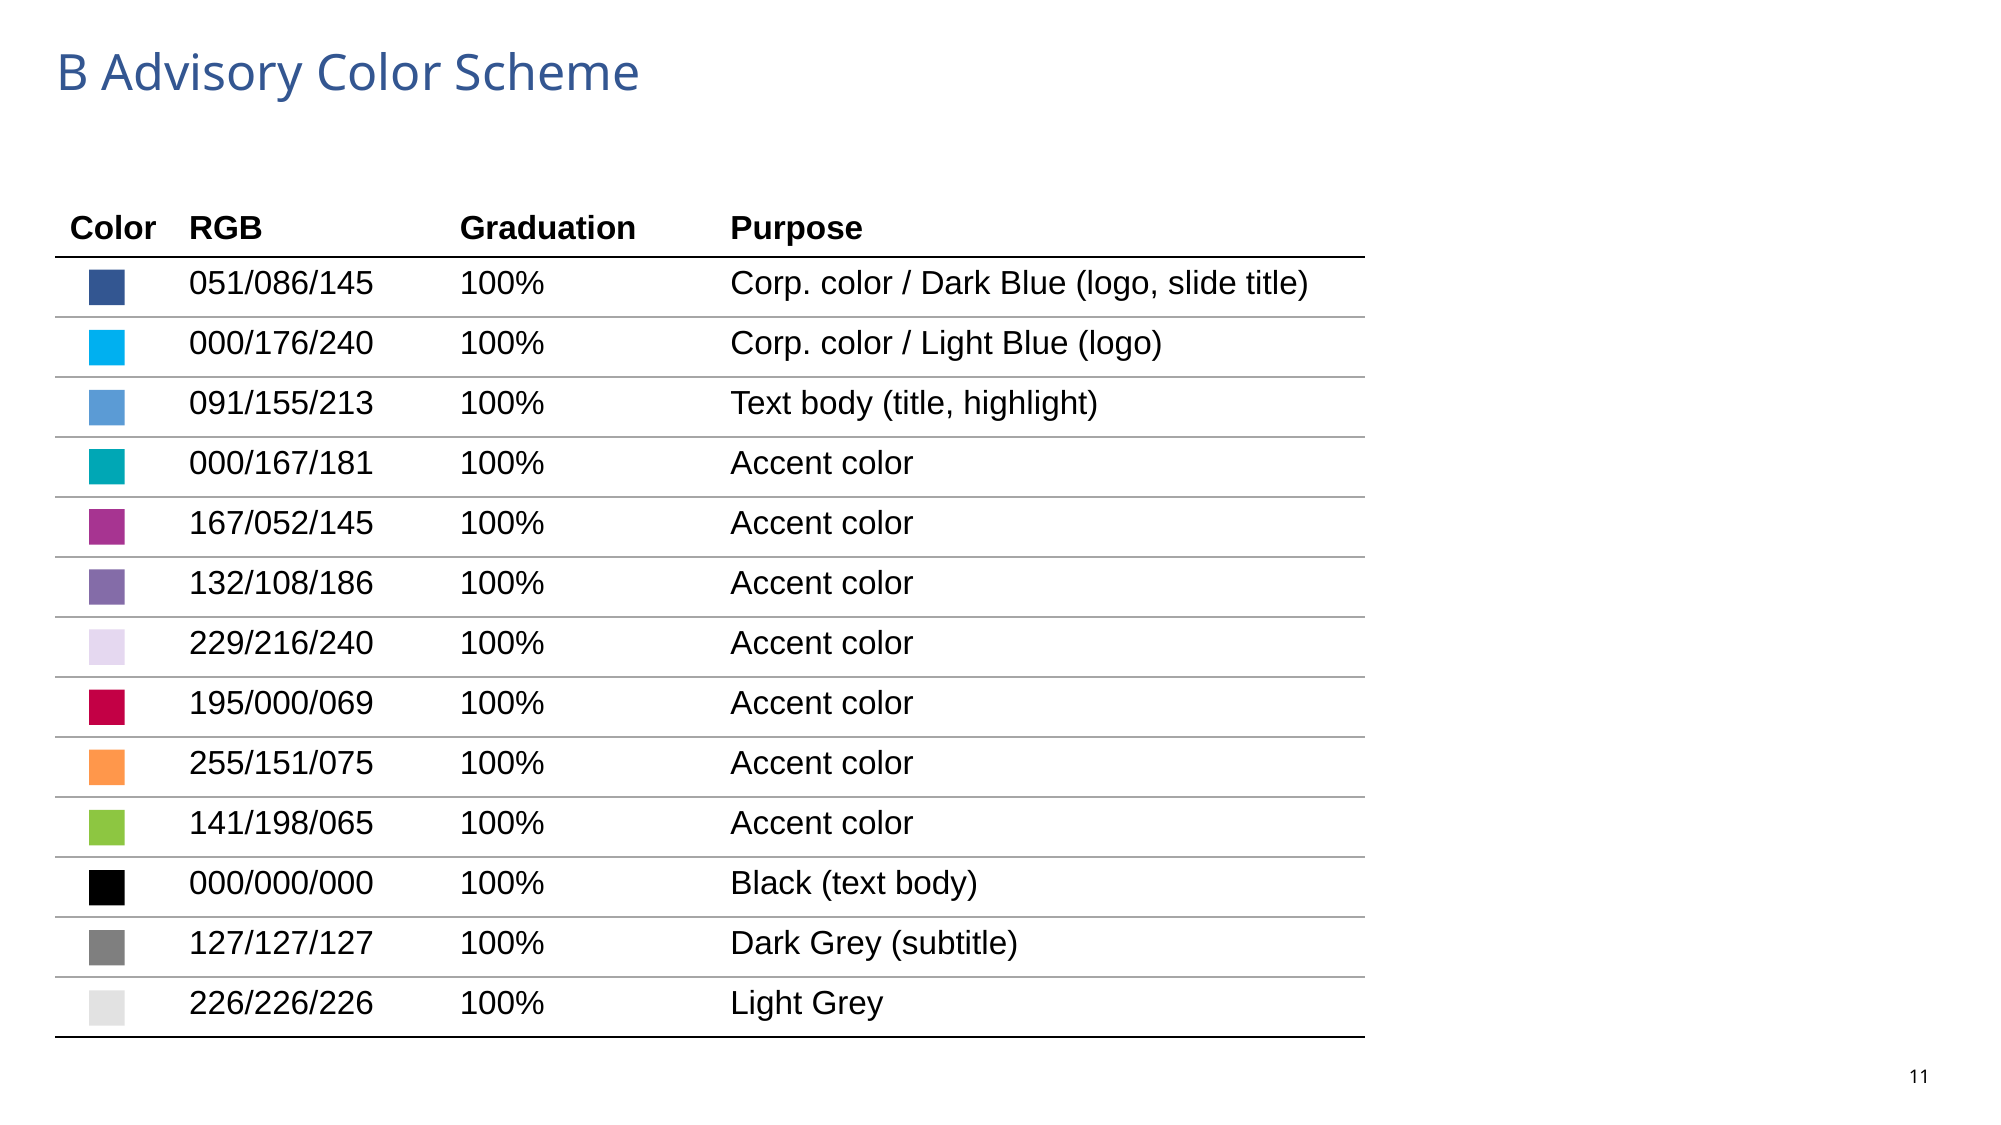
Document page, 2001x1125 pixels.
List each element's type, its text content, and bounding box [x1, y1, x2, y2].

table_cell Black (text body) [715, 858, 1365, 916]
table_cell 100% [445, 318, 715, 376]
table_cell Accent color [715, 678, 1365, 736]
text_box [88, 629, 125, 666]
table_cell [55, 378, 174, 436]
text_box [88, 809, 125, 846]
table_cell [55, 798, 174, 856]
text_box [88, 329, 125, 366]
text_box [88, 689, 125, 726]
table_cell [55, 558, 174, 616]
table_cell 226/226/226 [174, 978, 445, 1036]
table_cell 051/086/145 [174, 258, 445, 316]
text_box [88, 749, 125, 786]
table_cell Accent color [715, 738, 1365, 796]
table_cell 167/052/145 [174, 498, 445, 556]
text_box [88, 508, 125, 545]
text_box [88, 929, 125, 966]
table_cell Accent color [715, 498, 1365, 556]
table_cell [55, 738, 174, 796]
table_header Graduation [445, 202, 715, 256]
table_cell [55, 438, 174, 496]
table_cell [55, 678, 174, 736]
text_box [88, 389, 125, 426]
table_cell 100% [445, 738, 715, 796]
table_cell 100% [445, 558, 715, 616]
table_header Purpose [715, 202, 1365, 256]
table_cell 000/000/000 [174, 858, 445, 916]
table_cell 100% [445, 258, 715, 316]
table_cell [55, 318, 174, 376]
table_cell Accent color [715, 618, 1365, 676]
table_cell Accent color [715, 558, 1365, 616]
table_cell [55, 618, 174, 676]
table_cell 000/167/181 [174, 438, 445, 496]
slide_number 11 [999, 1057, 1945, 1093]
text_box [88, 269, 125, 306]
table_cell Dark Grey (subtitle) [715, 918, 1365, 976]
table_cell [55, 498, 174, 556]
table_cell Light Grey [715, 978, 1365, 1036]
table_cell 100% [445, 498, 715, 556]
table_cell 091/155/213 [174, 378, 445, 436]
table_cell Corp. color / Dark Blue (logo, slide title) [715, 258, 1365, 316]
table_cell 100% [445, 978, 715, 1036]
table_cell 100% [445, 438, 715, 496]
table_cell [55, 258, 174, 316]
table_cell 100% [445, 378, 715, 436]
title B Advisory Color Scheme [56, 42, 1946, 161]
table_cell 100% [445, 678, 715, 736]
table_cell Accent color [715, 438, 1365, 496]
text_box [88, 568, 125, 606]
table_cell 141/198/065 [174, 798, 445, 856]
table_cell 255/151/075 [174, 738, 445, 796]
table_cell 229/216/240 [174, 618, 445, 676]
table_cell 127/127/127 [174, 918, 445, 976]
table_cell Corp. color / Light Blue (logo) [715, 318, 1365, 376]
table_cell 100% [445, 858, 715, 916]
table_cell Text body (title, highlight) [715, 378, 1365, 436]
table_cell [55, 978, 174, 1036]
table_cell 000/176/240 [174, 318, 445, 376]
text_box [88, 869, 125, 906]
table_cell 100% [445, 618, 715, 676]
table_header Color [55, 202, 174, 256]
table_cell [55, 918, 174, 976]
text_box [88, 448, 125, 485]
table_cell 195/000/069 [174, 678, 445, 736]
table_cell 100% [445, 918, 715, 976]
table_cell [55, 858, 174, 916]
text_box [88, 989, 125, 1027]
table_cell Accent color [715, 798, 1365, 856]
table_cell 132/108/186 [174, 558, 445, 616]
table_header RGB [174, 202, 445, 256]
table_cell 100% [445, 798, 715, 856]
